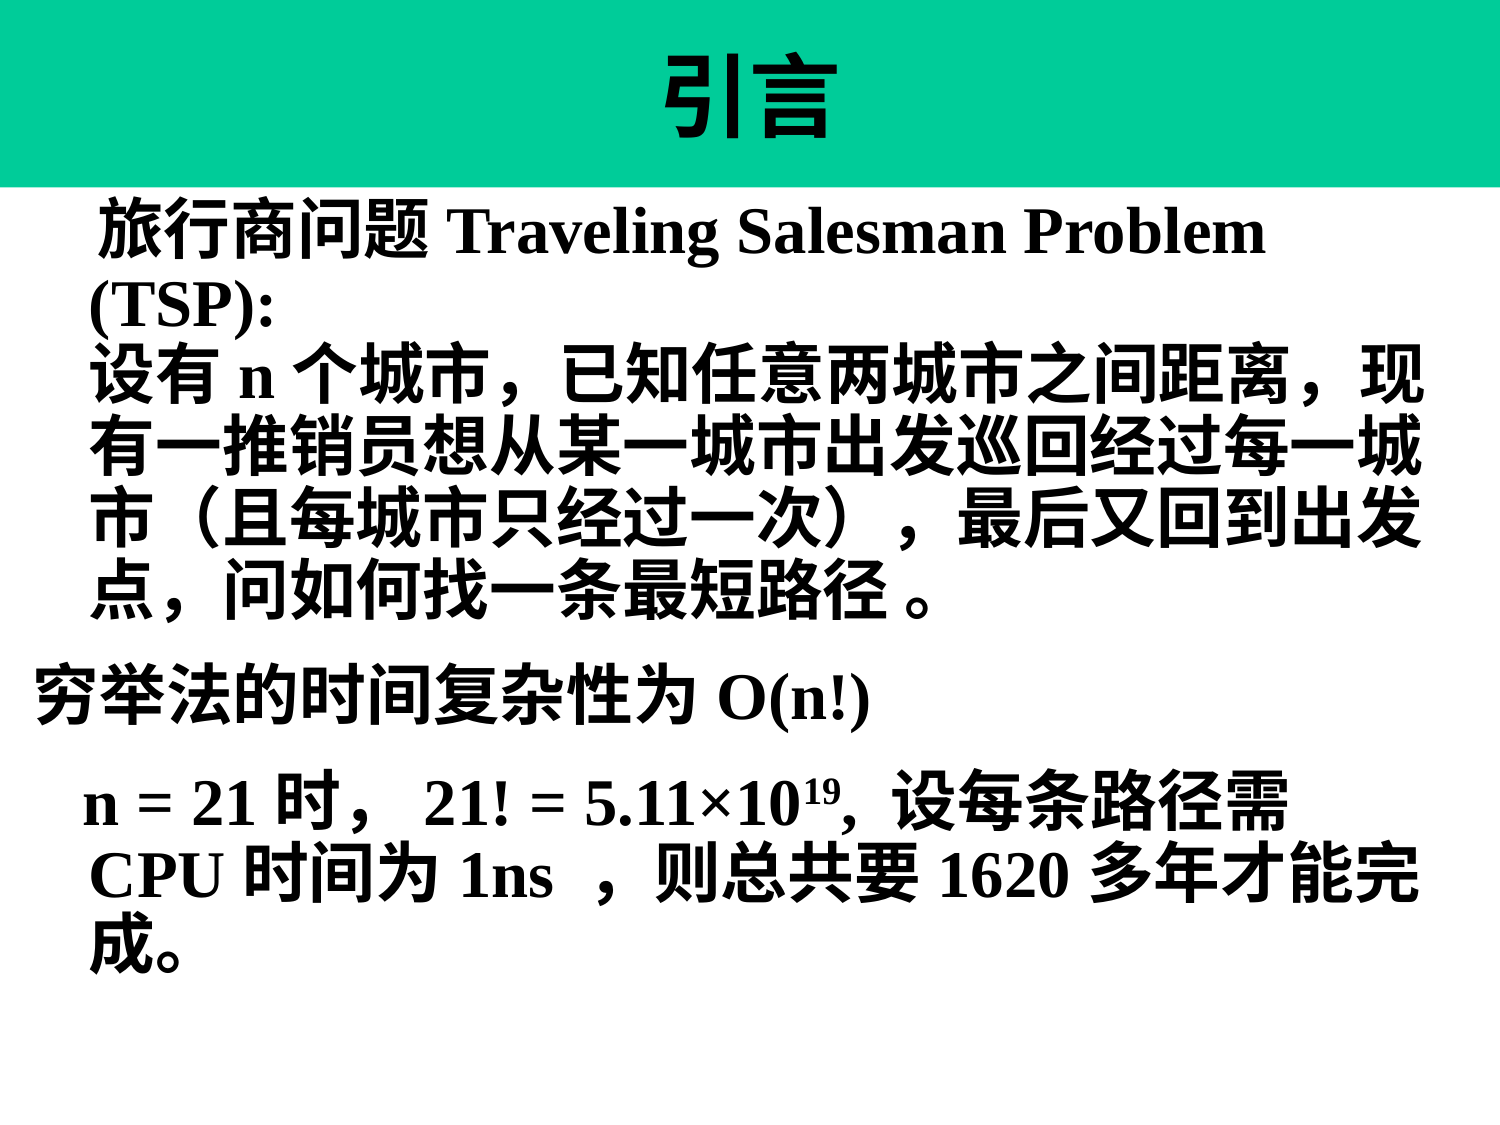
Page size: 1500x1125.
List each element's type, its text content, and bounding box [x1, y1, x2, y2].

list 旅行商问题Traveling Salesman Problem (TSP): 设有n个城市，已知任意两城市之间距离，现有一推销员想从某一城市出发巡回经过每一城市（且每城市只经过一次），最后又回到出发点，问如何找一条最短路径 。 穷举法的时间复杂性为O(n!) n = 21时，21! = 5.11×1019, 设每条路径需CPU时间为1ns ，则总共要1620多年才能完成。 [17, 180, 1450, 1106]
title 引言 [0, 0, 1500, 188]
